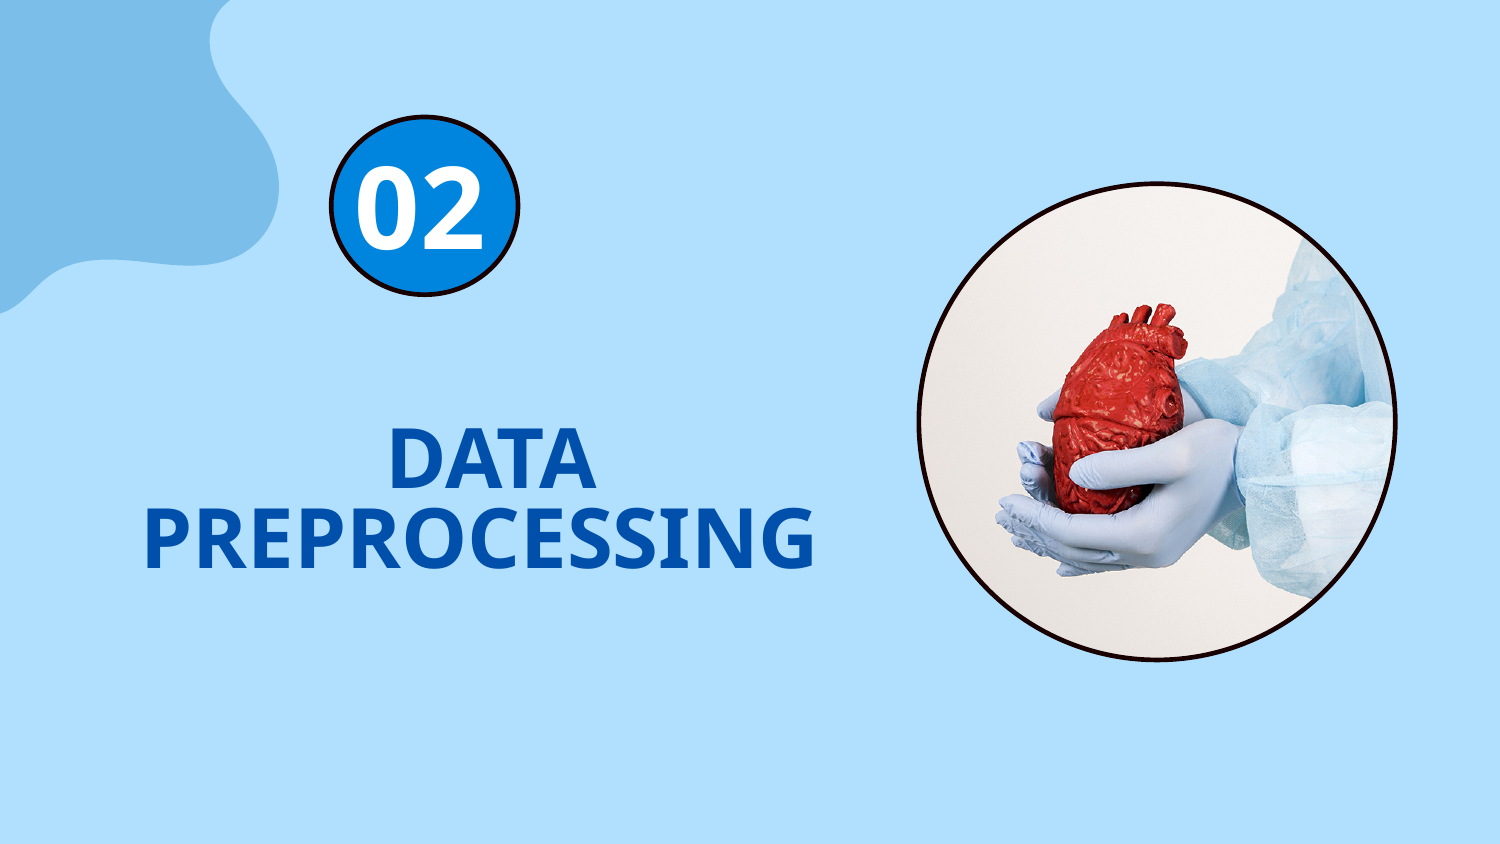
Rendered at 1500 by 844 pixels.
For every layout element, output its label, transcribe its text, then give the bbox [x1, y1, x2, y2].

picture [918, 183, 1396, 661]
text_box [379, 116, 470, 128]
text_box 02 [312, 128, 529, 281]
text_box [374, 281, 475, 295]
title DATA PREPROCESSING [115, 363, 867, 647]
